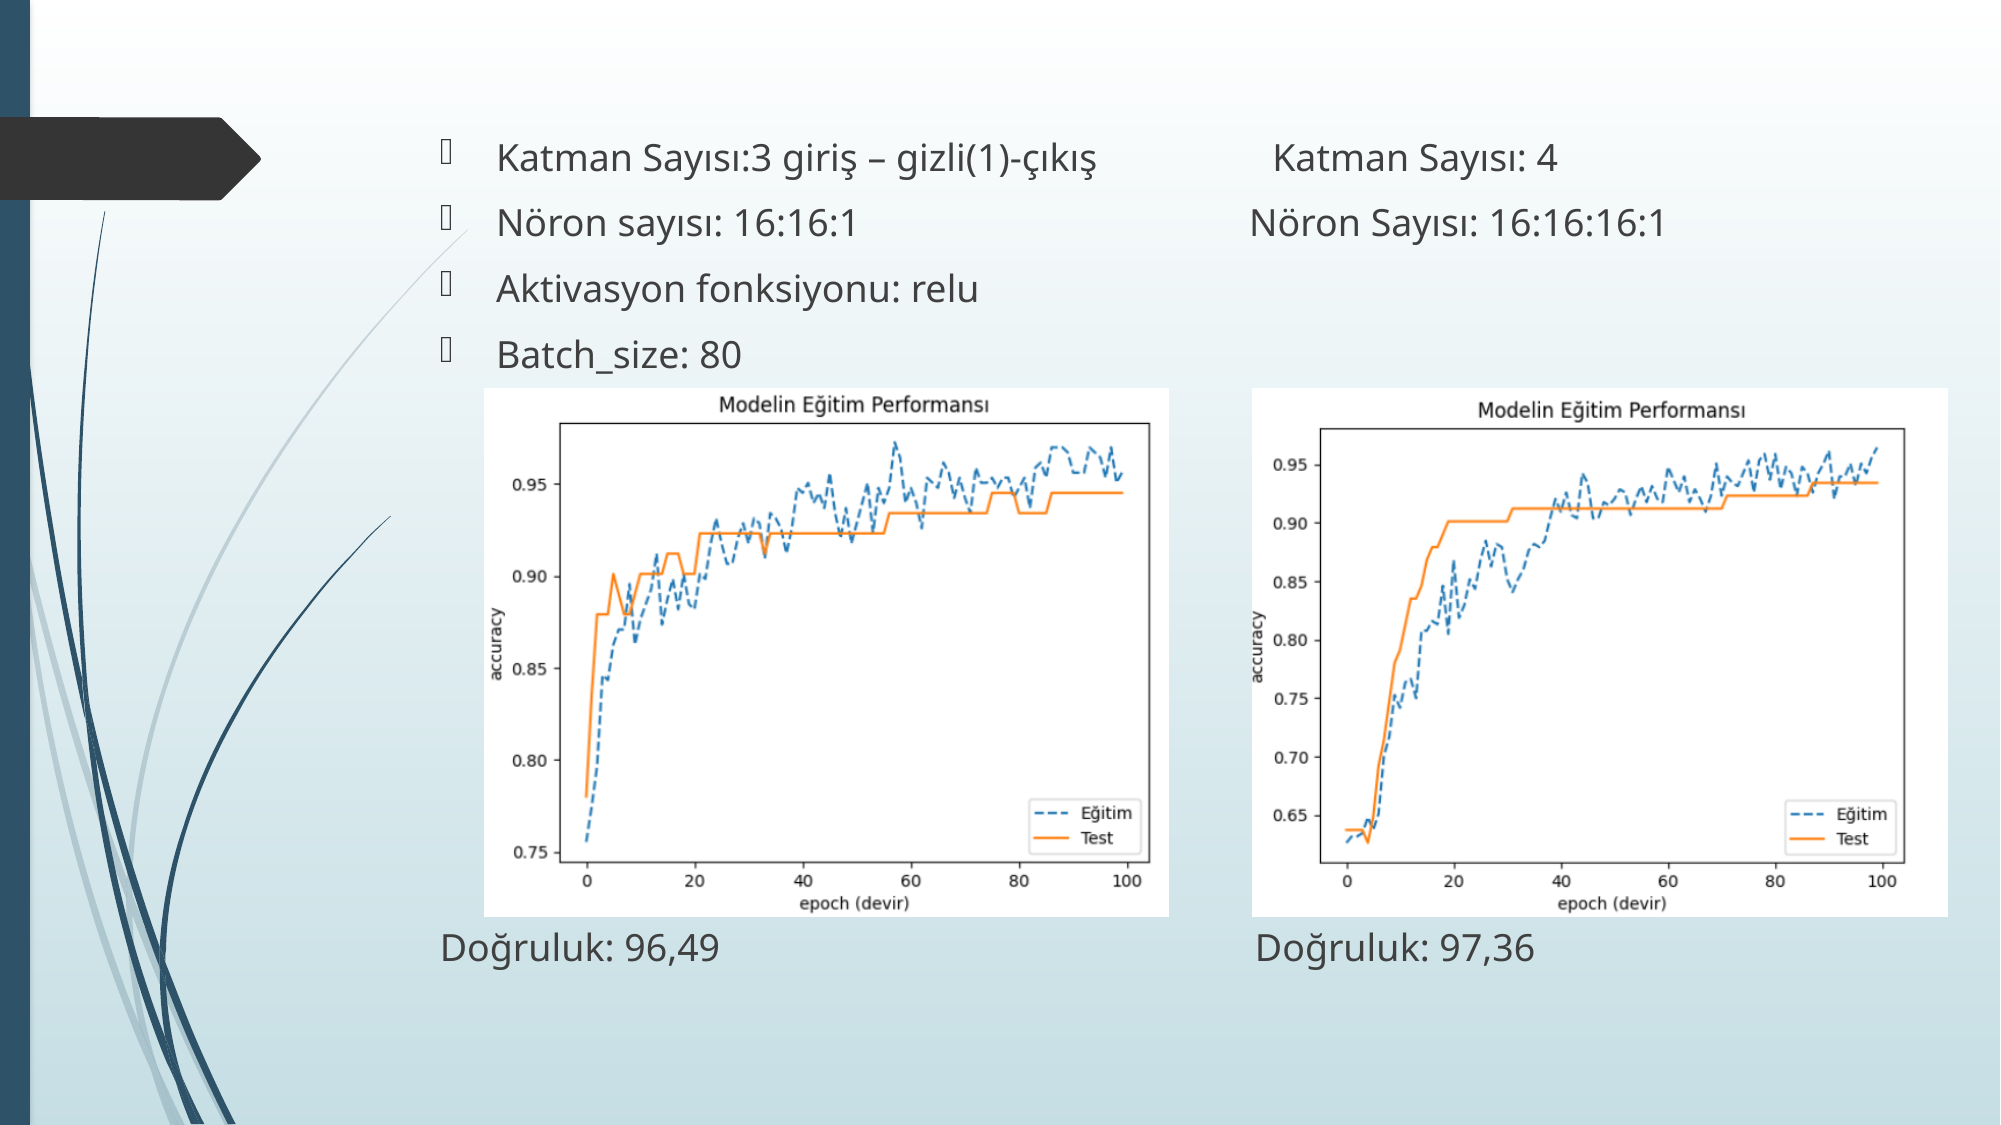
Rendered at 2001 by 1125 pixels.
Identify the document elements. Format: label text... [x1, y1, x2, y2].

picture [484, 388, 1170, 917]
list Katman Sayısı:3 giriş – gizli(1)-çıkış Katman Sayısı: 4 Nöron sayısı: 16:16:1 Nöron Sayısı: 16:16:16:1 Aktivasyon fonksiyonu: relu Batch_size: 80 Doğruluk: 96,49 Doğruluk: 97,36 [424, 125, 1888, 1038]
picture [1251, 388, 1948, 918]
